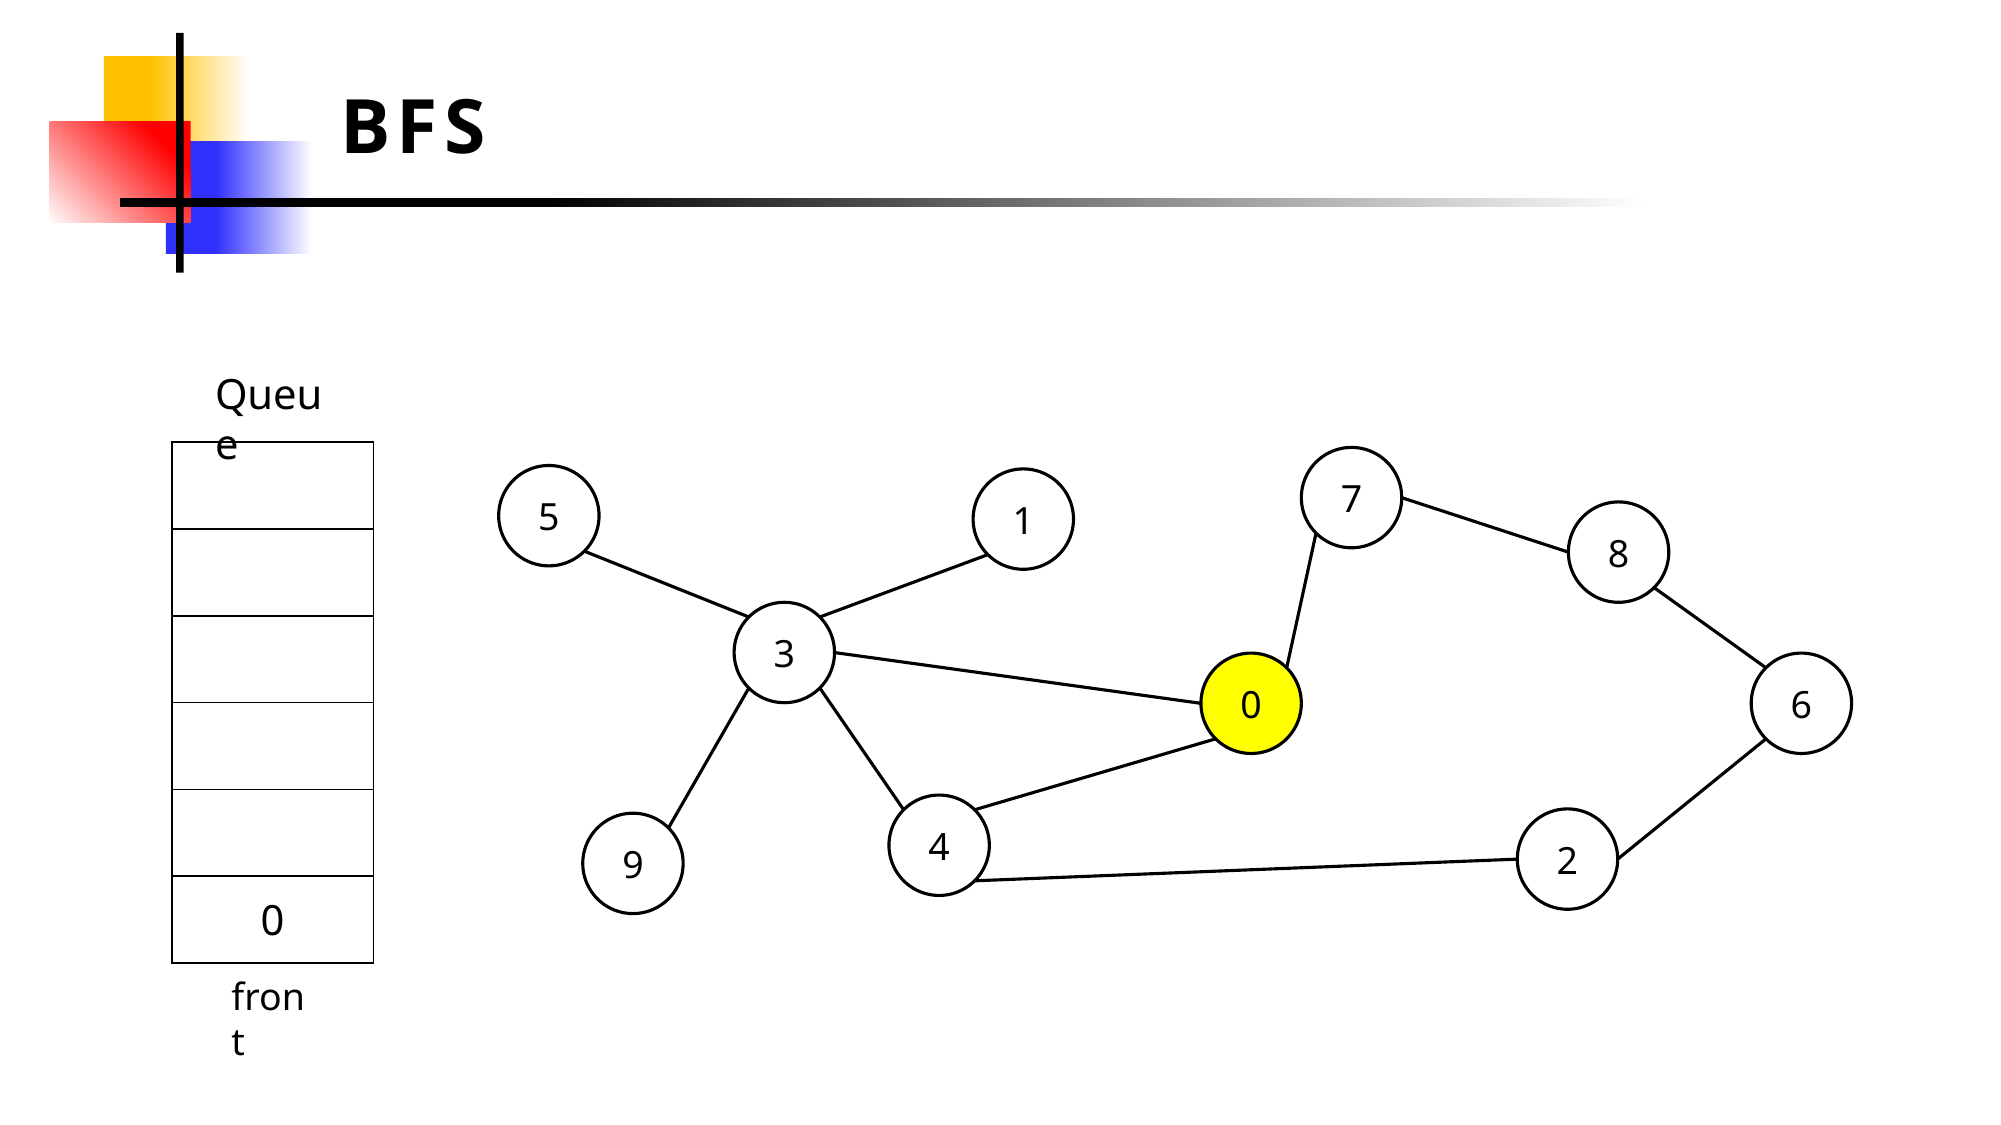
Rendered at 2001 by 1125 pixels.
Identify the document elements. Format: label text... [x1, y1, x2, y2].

table_cell [173, 790, 373, 875]
table_header [173, 443, 373, 528]
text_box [498, 447, 1852, 914]
table_cell [173, 617, 373, 702]
table_cell 0 [173, 877, 373, 962]
table_cell [173, 703, 373, 789]
table_cell [173, 530, 373, 615]
text_box Queue [200, 360, 345, 476]
text_box front [216, 965, 326, 1071]
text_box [49, 32, 1644, 273]
